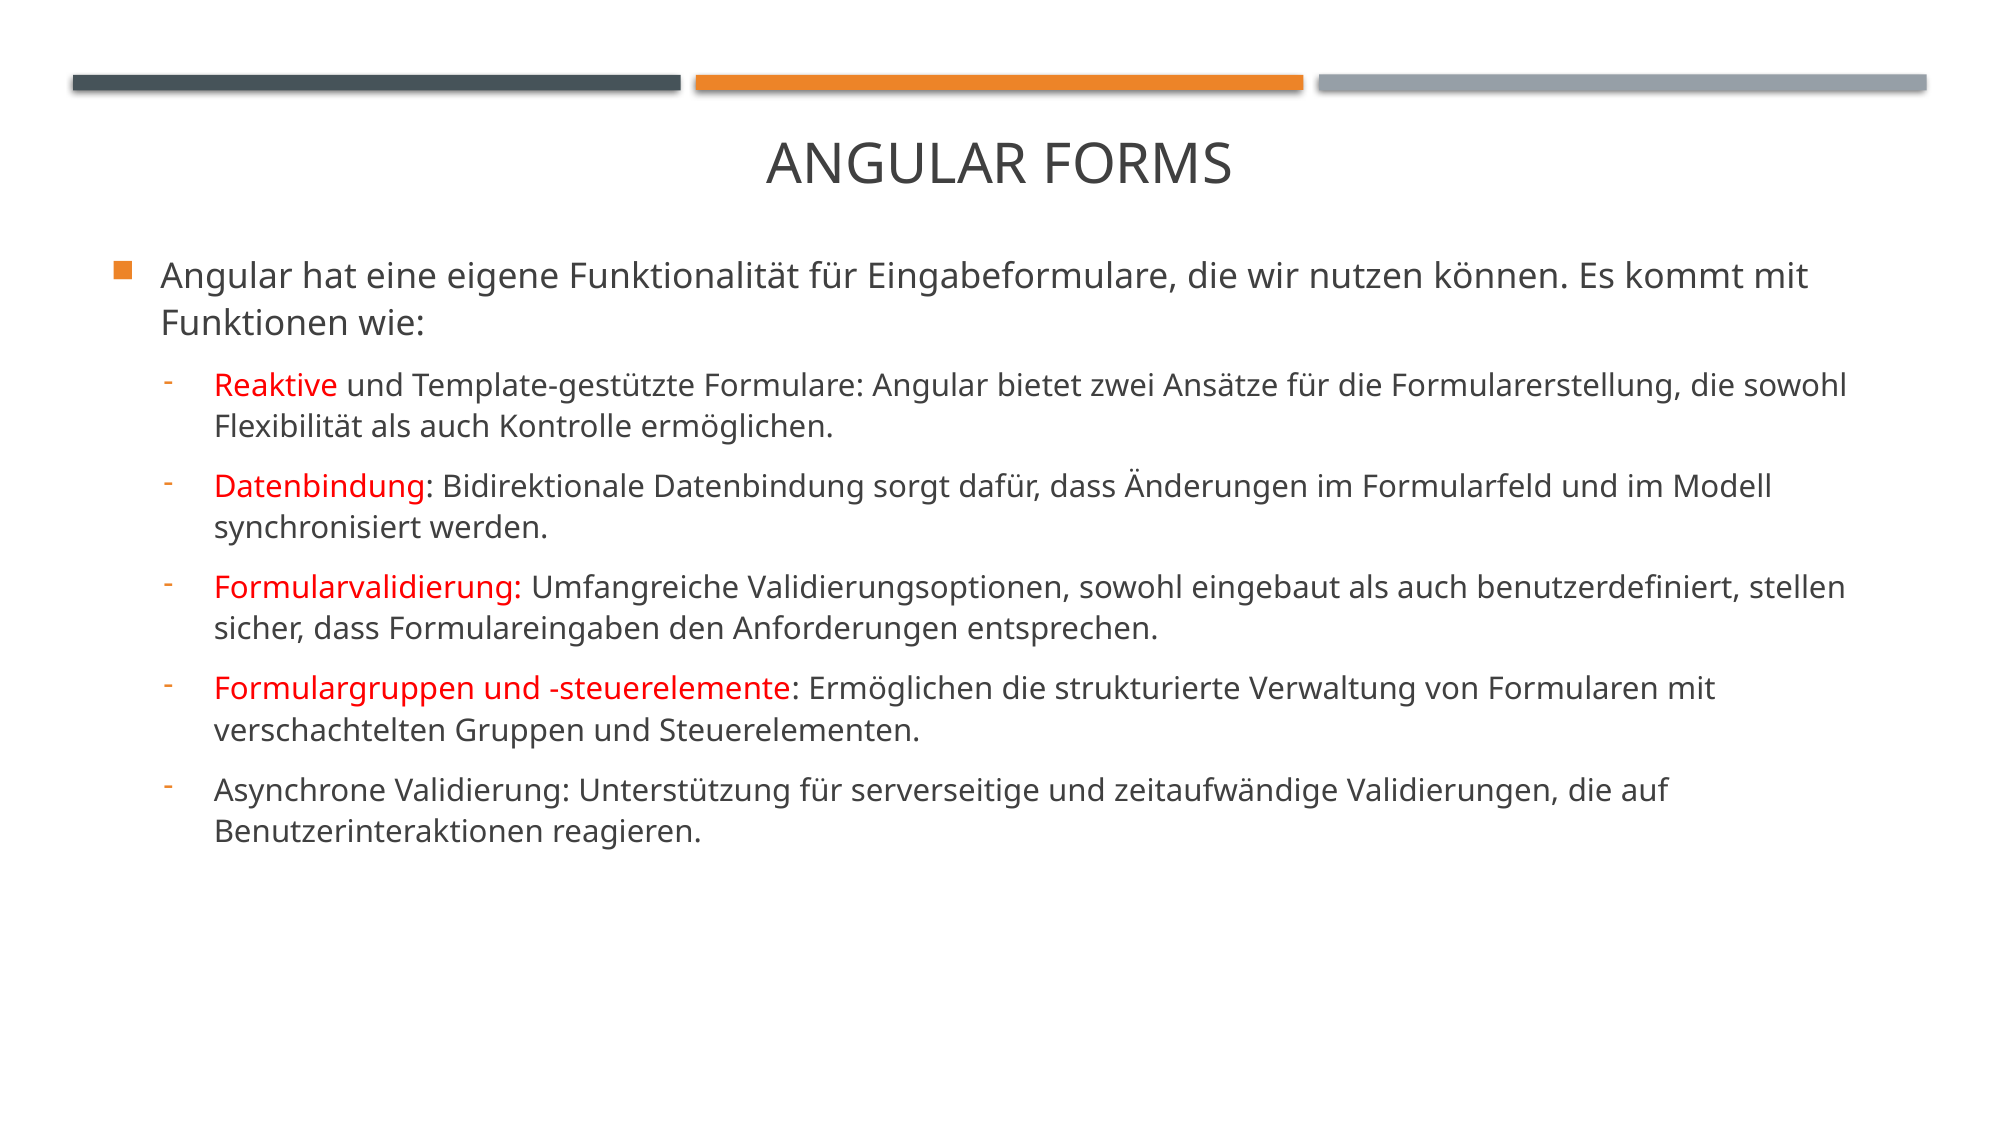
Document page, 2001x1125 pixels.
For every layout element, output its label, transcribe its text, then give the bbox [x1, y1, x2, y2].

list Angular hat eine eigene Funktionalität für Eingabeformulare, die wir nutzen können. Es kommt mit Funktionen wie: Reaktive und Template-gestützte Formulare: Angular bietet zwei Ansätze für die Formularerstellung, die sowohl Flexibilität als auch Kontrolle ermöglichen. Datenbindung: Bidirektionale Datenbindung sorgt dafür, dass Änderungen im Formularfeld und im Modell synchronisiert werden. Formularvalidierung: Umfangreiche Validierungsoptionen, sowohl eingebaut als auch benutzerdefiniert, stellen sicher, dass Formulareingaben den Anforderungen entsprechen. Formulargruppen und -steuerelemente: Ermöglichen die strukturierte Verwaltung von Formularen mit verschachtelten Gruppen und Steuerelementen. Asynchrone Validierung: Unterstützung für serverseitige und zeitaufwändige Validierungen, die auf Benutzerinteraktionen reagieren. [95, 214, 1905, 1037]
title Angular forms [95, 115, 1905, 203]
